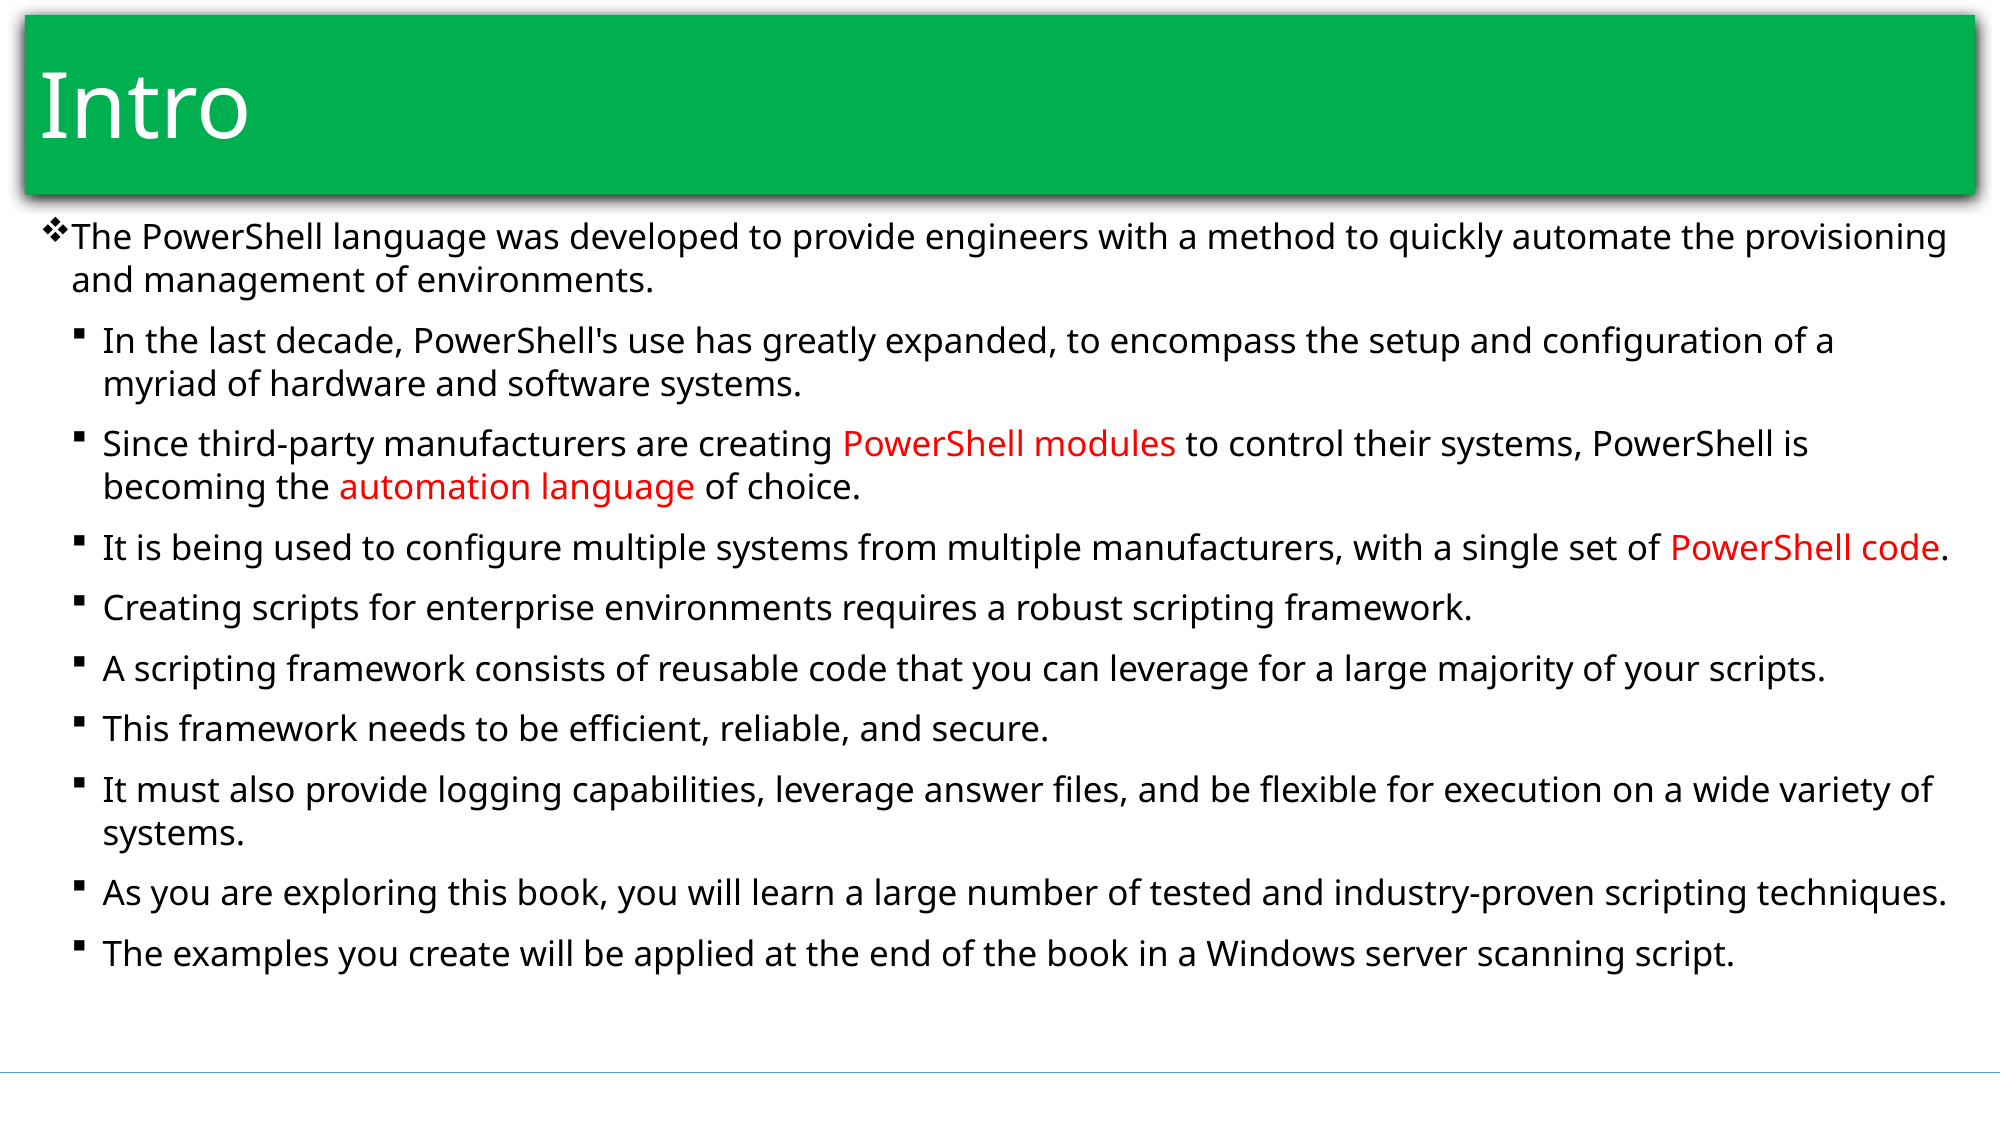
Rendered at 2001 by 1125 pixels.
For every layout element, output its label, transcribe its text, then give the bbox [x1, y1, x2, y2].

list The PowerShell language was developed to provide engineers with a method to quickly automate the provisioning and management of environments. In the last decade, PowerShell's use has greatly expanded, to encompass the setup and configuration of a myriad of hardware and software systems. Since third-party manufacturers are creating PowerShell modules to control their systems, PowerShell is becoming the automation language of choice. It is being used to configure multiple systems from multiple manufacturers, with a single set of PowerShell code. Creating scripts for enterprise environments requires a robust scripting framework. A scripting framework consists of reusable code that you can leverage for a large majority of your scripts. This framework needs to be efficient, reliable, and secure. It must also provide logging capabilities, leverage answer files, and be flexible for execution on a wide variety of systems. As you are exploring this book, you will learn a large number of tested and industry-proven scripting techniques. The examples you create will be applied at the end of the book in a Windows server scanning script. [24, 208, 1975, 1063]
title Intro [24, 14, 1975, 195]
